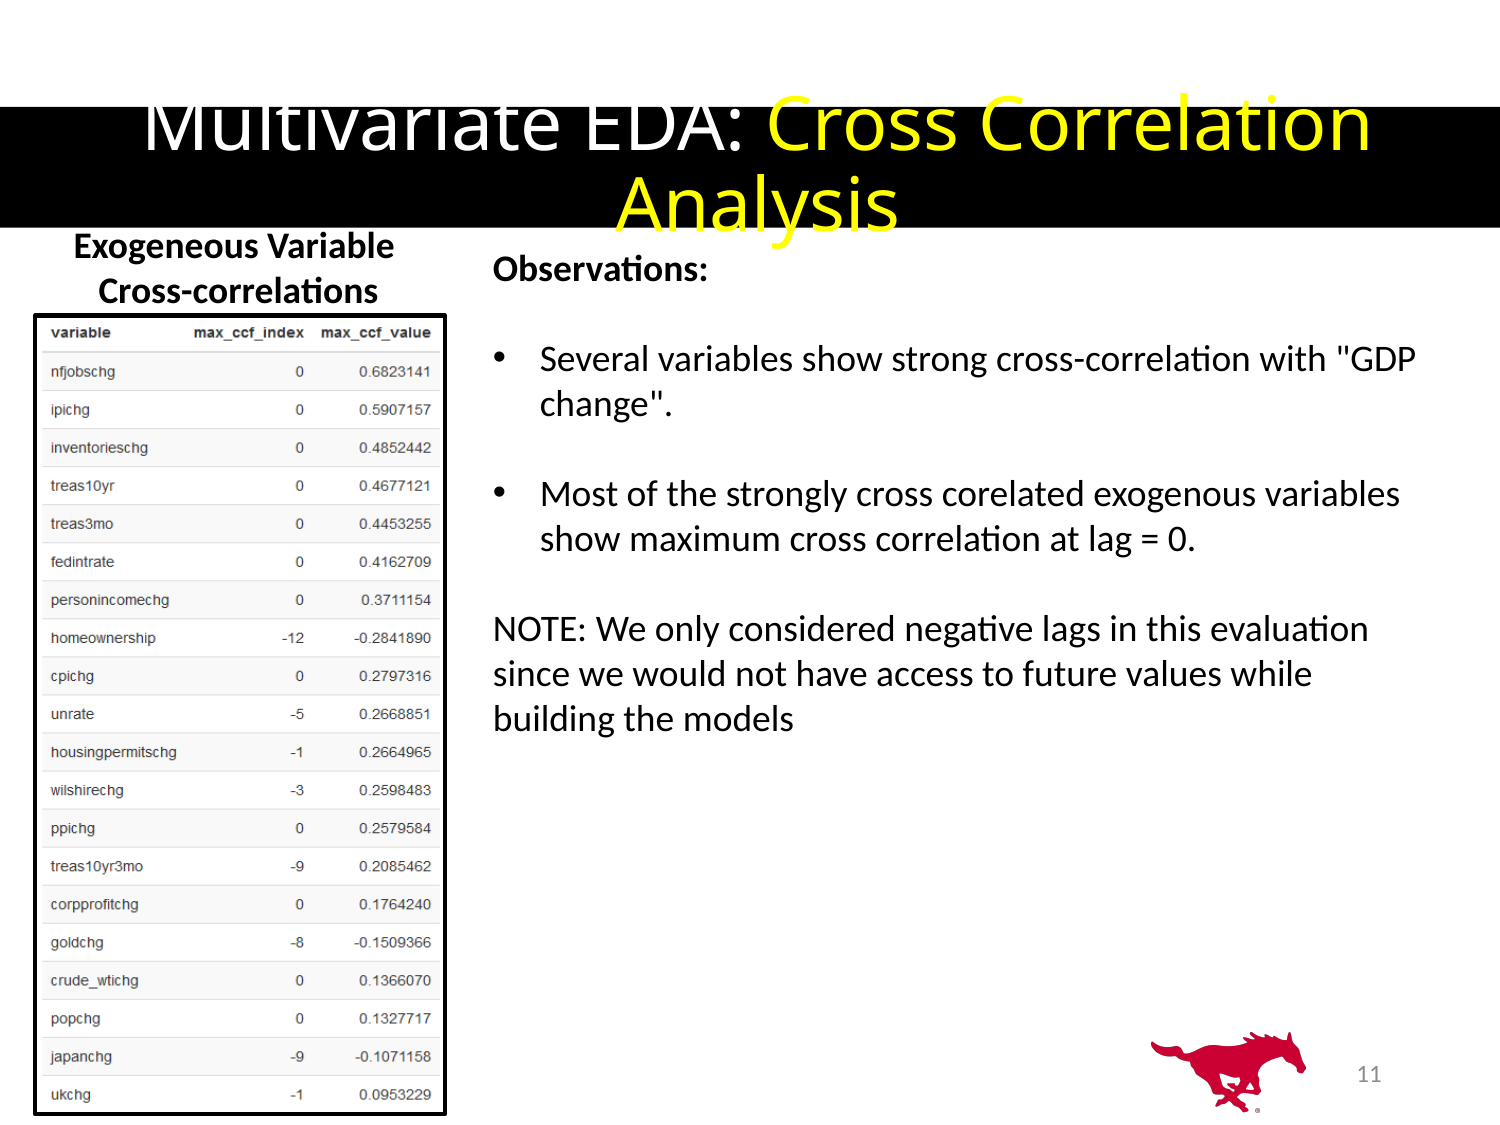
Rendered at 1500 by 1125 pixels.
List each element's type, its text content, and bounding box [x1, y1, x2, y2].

picture [1151, 1103, 1306, 1113]
text_box Observations: Several variables show strong cross-correlation with "GDP change". Most of the strongly cross corelated exogenous variables show maximum cross correlation at lag = 0. NOTE: We only considered negative lags in this evaluation since we would not have access to future values while building the models [478, 236, 1442, 747]
text_box [432, 106, 1500, 229]
title Multivariate EDA: Cross Correlation Analysis [68, 105, 1448, 228]
text_box [0, 106, 68, 229]
text_box Exogeneous Variable Cross-correlations [45, 213, 432, 313]
picture [37, 317, 443, 1113]
slide_number 11 [1059, 1042, 1397, 1103]
picture [1151, 1032, 1306, 1042]
